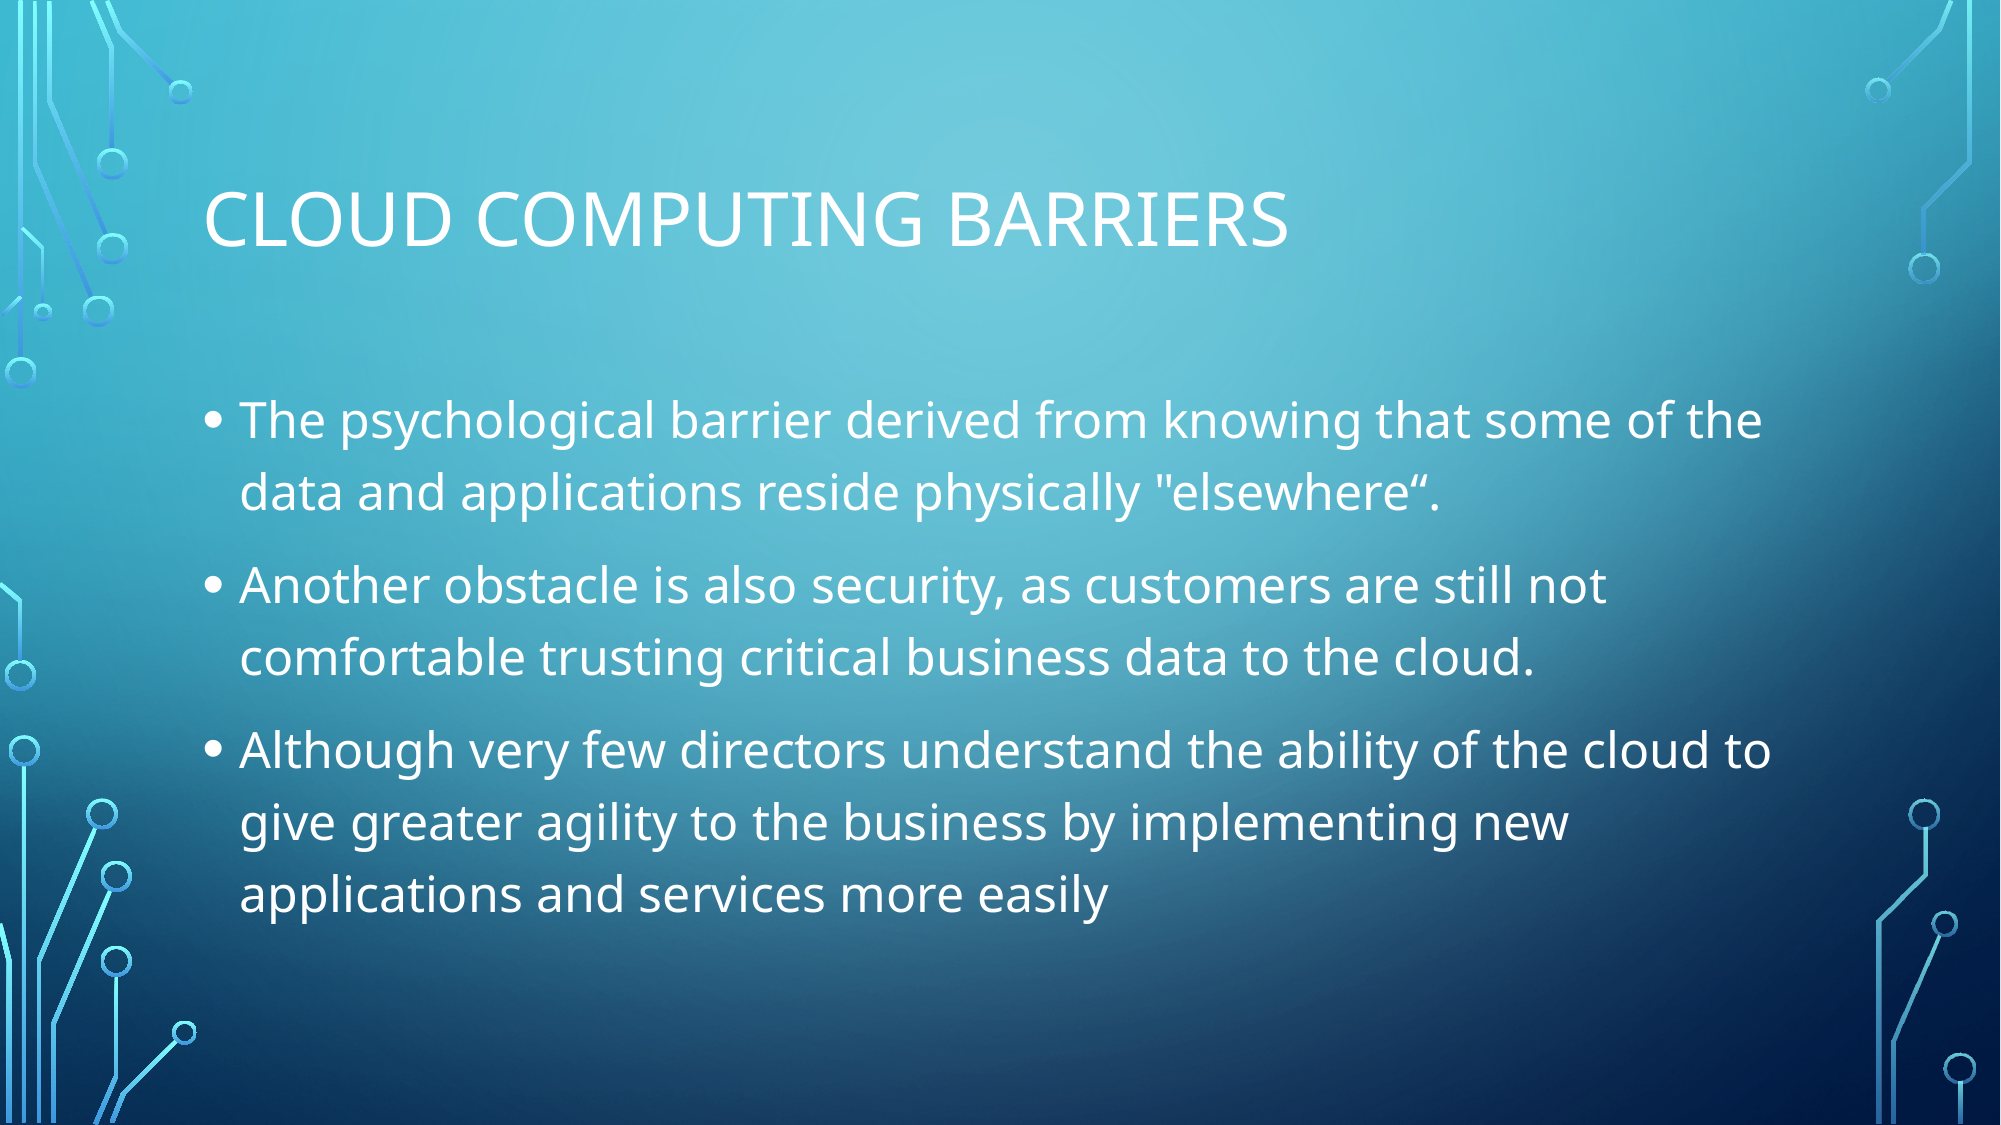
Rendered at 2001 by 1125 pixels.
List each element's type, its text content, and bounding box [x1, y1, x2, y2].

list The psychological barrier derived from knowing that some of the data and applications reside physically "elsewhere“. Another obstacle is also security, as customers are still not comfortable trusting critical business data to the cloud. Although very few directors understand the ability of the cloud to give greater agility to the business by implementing new applications and services more easily [187, 369, 1813, 950]
title Cloud computing barriers [187, 101, 1813, 344]
